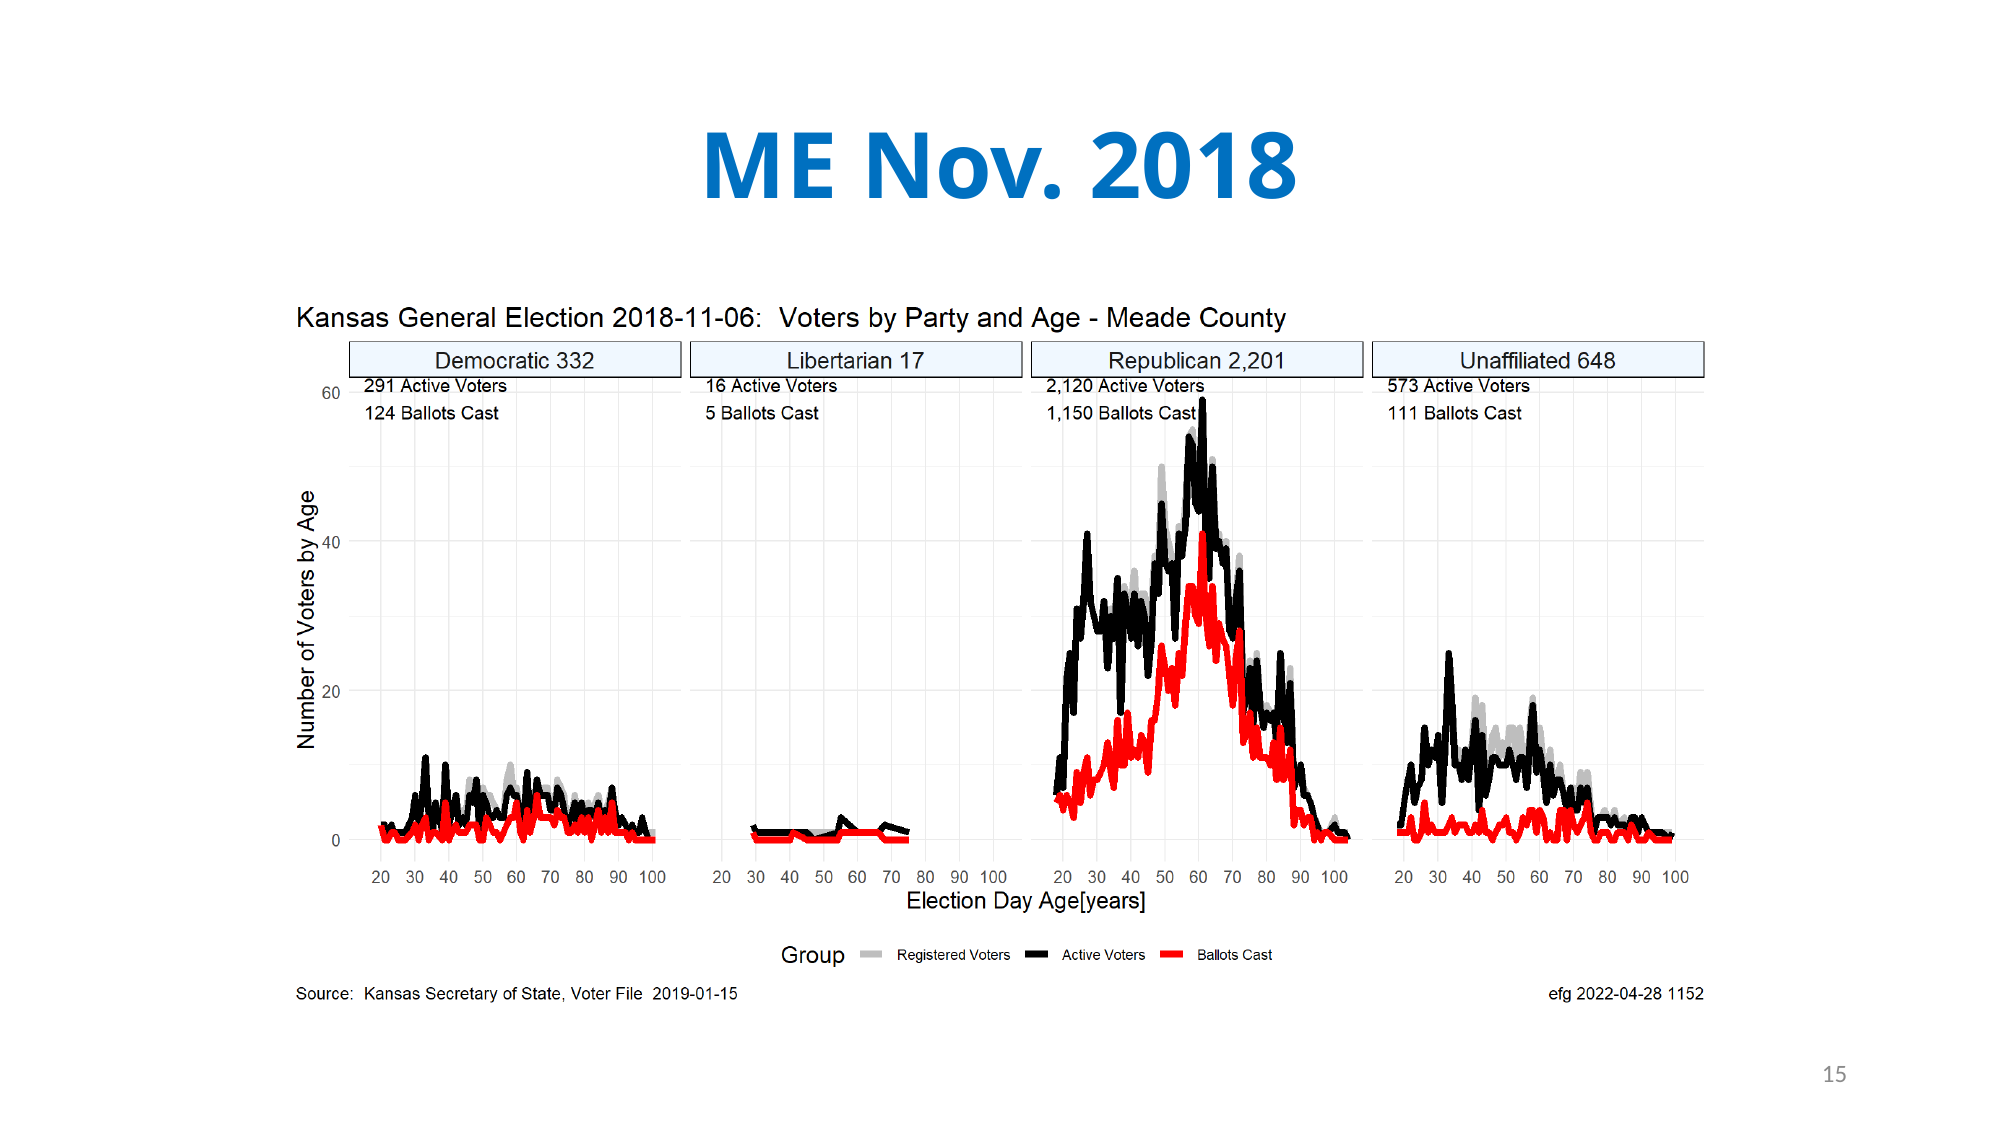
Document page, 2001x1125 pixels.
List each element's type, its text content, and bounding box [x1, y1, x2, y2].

picture [287, 297, 1713, 1011]
slide_number ‹#› [1412, 1042, 1863, 1103]
title ME Nov. 2018 [137, 59, 1863, 278]
